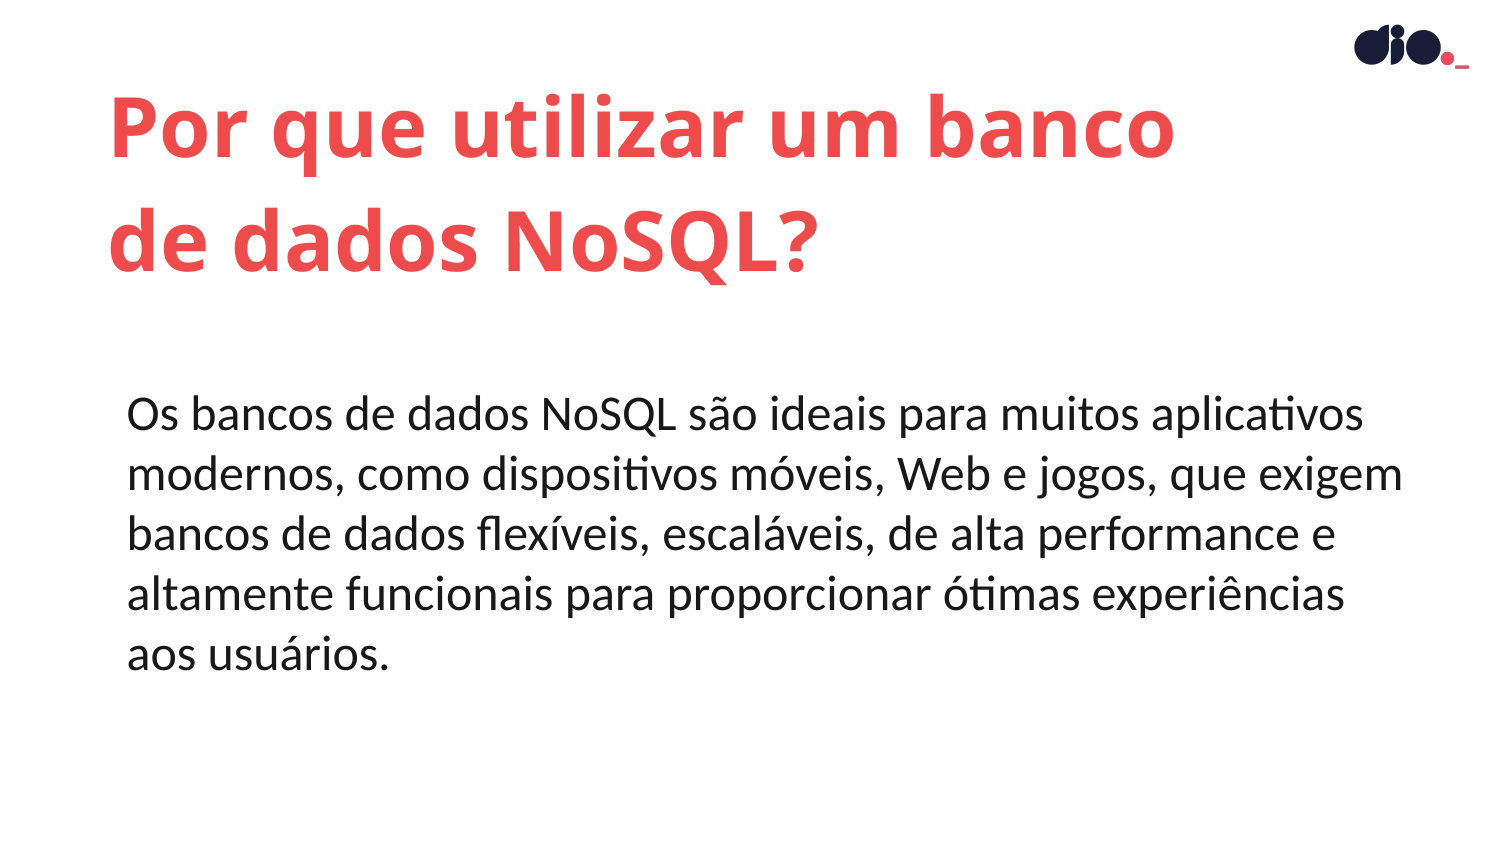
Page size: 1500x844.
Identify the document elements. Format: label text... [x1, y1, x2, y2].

text_box Os bancos de dados NoSQL são ideais para muitos aplicativos modernos, como dispositivos móveis, Web e jogos, que exigem bancos de dados flexíveis, escaláveis, de alta performance e altamente funcionais para proporcionar ótimas experiências aos usuários. [99, 488, 1428, 753]
picture [1339, 15, 1479, 78]
text_box Por que utilizar um banco de dados NoSQL? [92, 104, 1309, 243]
